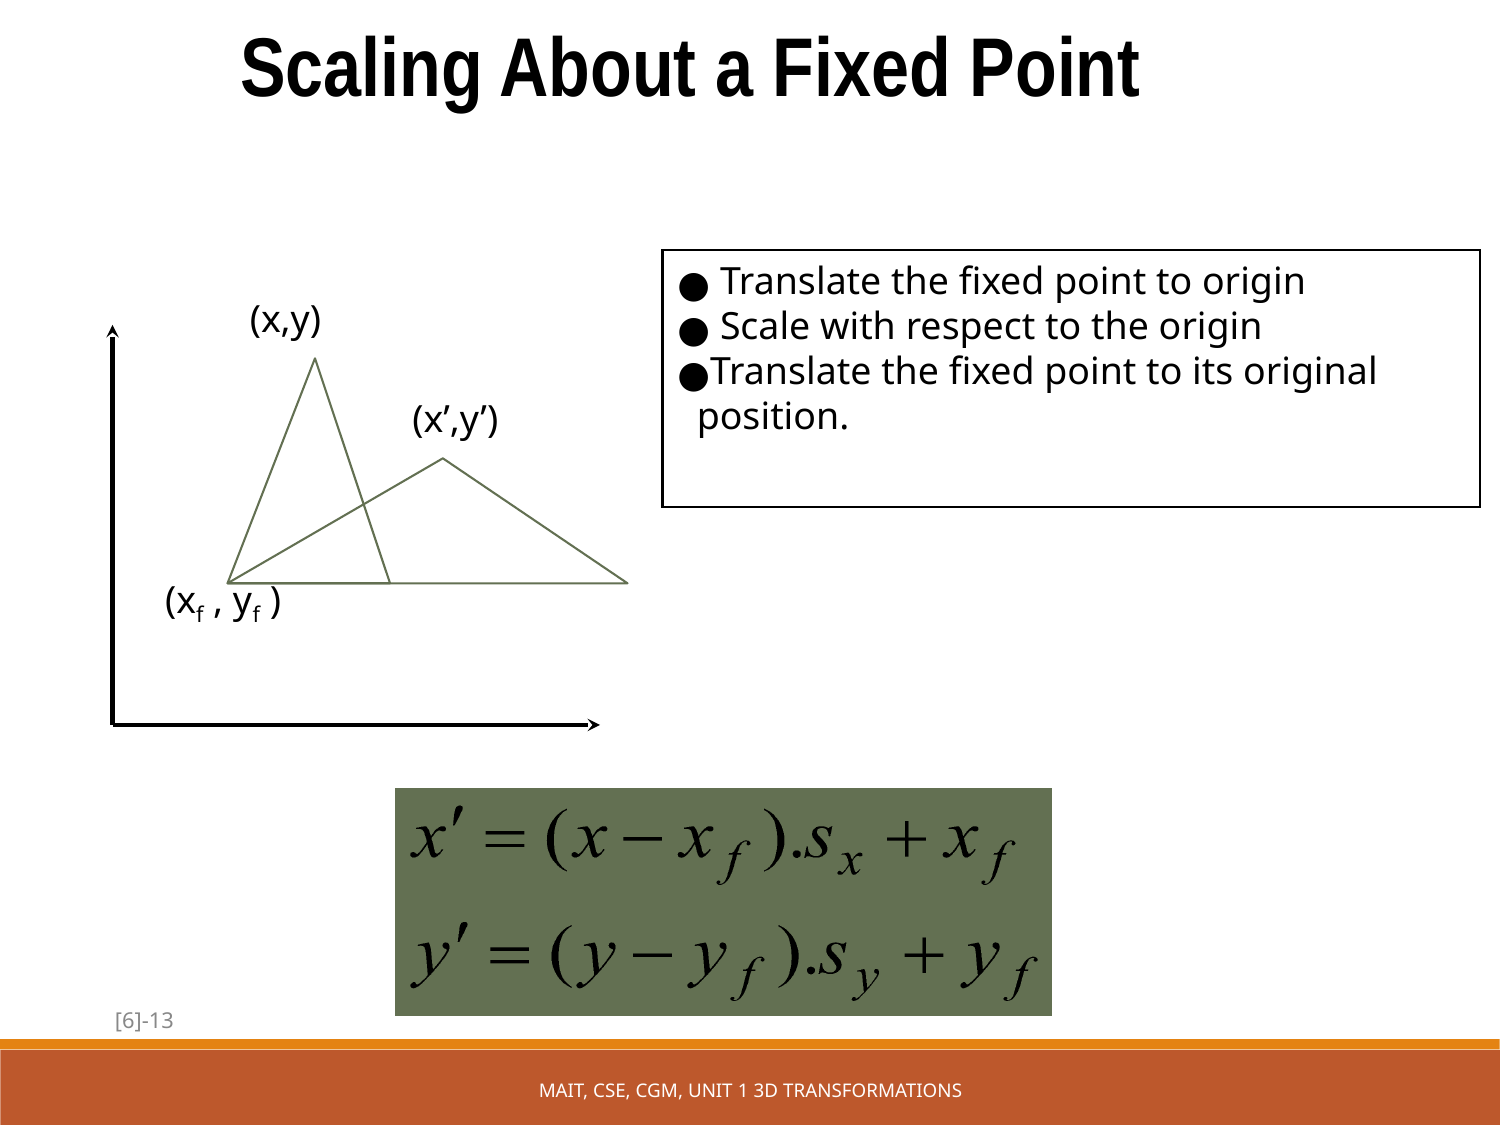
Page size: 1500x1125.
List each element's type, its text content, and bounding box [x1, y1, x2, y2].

text_box (x,y) [234, 287, 361, 363]
text_box Translate the fixed point to origin Scale with respect to the origin Translate the fixed point to its original position. [662, 249, 1481, 507]
slide_number [6]-13 [99, 991, 859, 1051]
text_box (xf , yf ) [150, 568, 336, 644]
picture [394, 787, 1053, 1017]
text_box Scaling About a Fixed Point [225, 0, 1463, 150]
footer MAIT, CSE, CGM, UNIT 1 3D TRANSFORMATIONS [453, 1059, 1047, 1120]
text_box [233, 363, 364, 568]
text_box (x’,y’) [397, 387, 557, 463]
text_box [253, 463, 628, 584]
